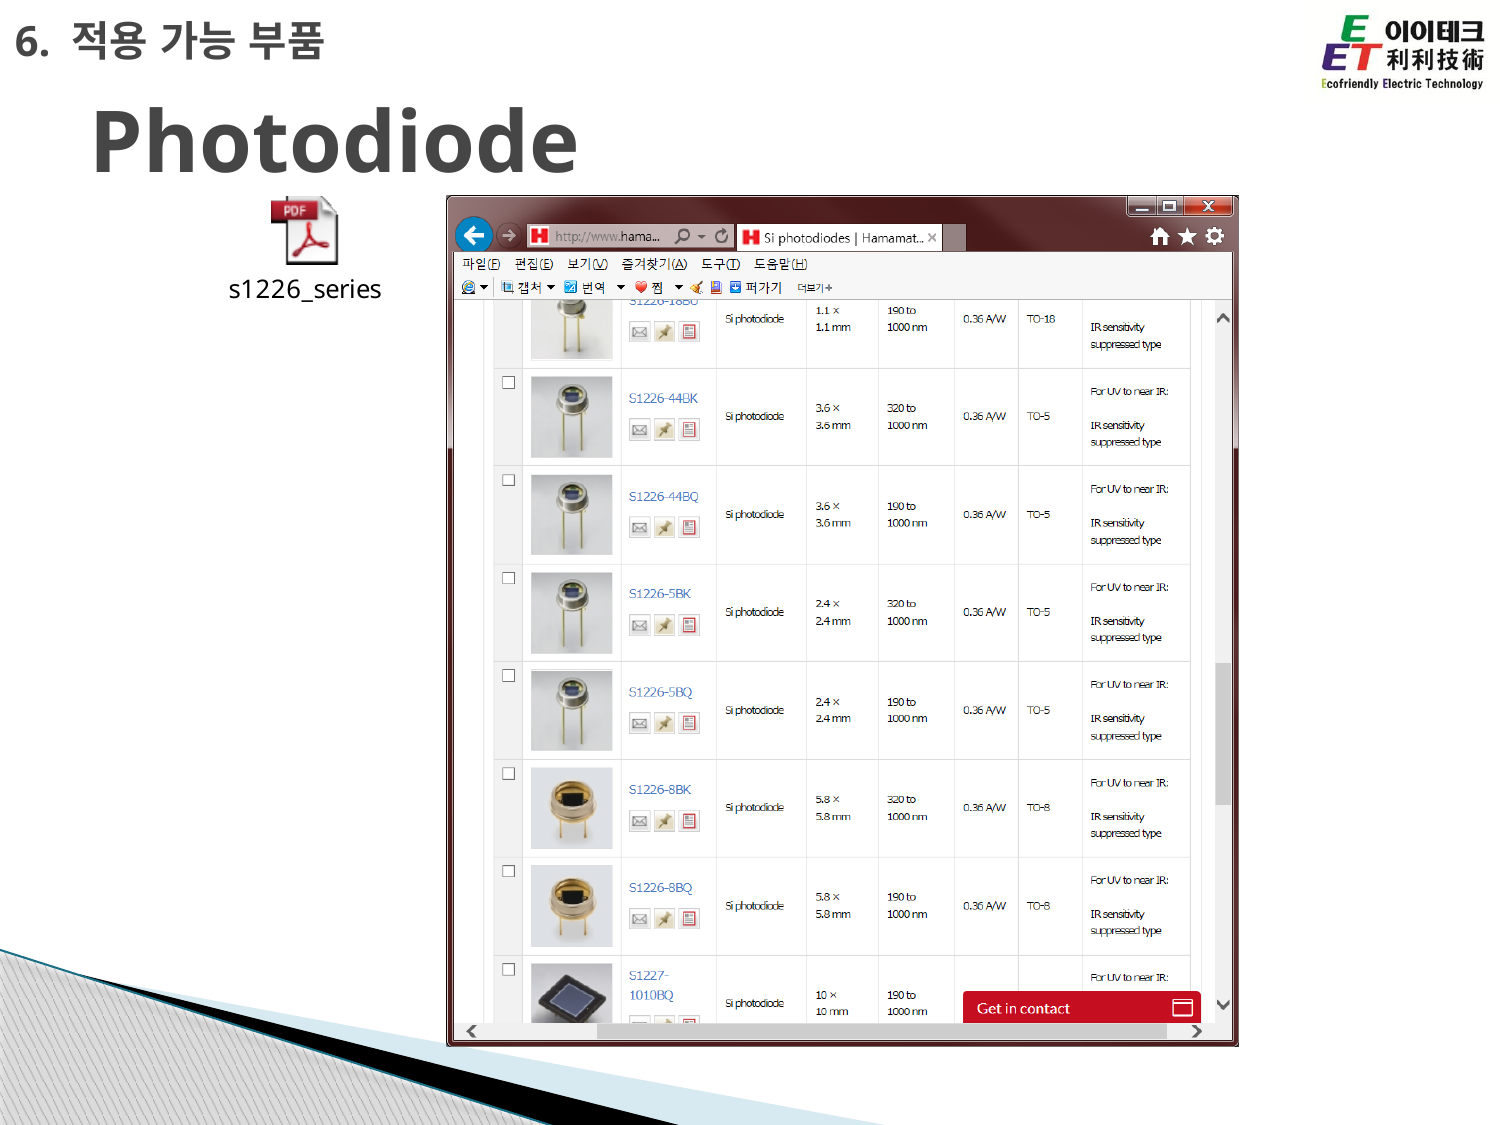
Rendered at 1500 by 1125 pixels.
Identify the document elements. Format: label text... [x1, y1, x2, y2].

text_box 6. 적용 가능 부품 [0, 0, 438, 79]
title Photodiode [75, 45, 1425, 233]
picture [1305, 0, 1500, 105]
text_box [202, 195, 408, 374]
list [446, 195, 1239, 1047]
